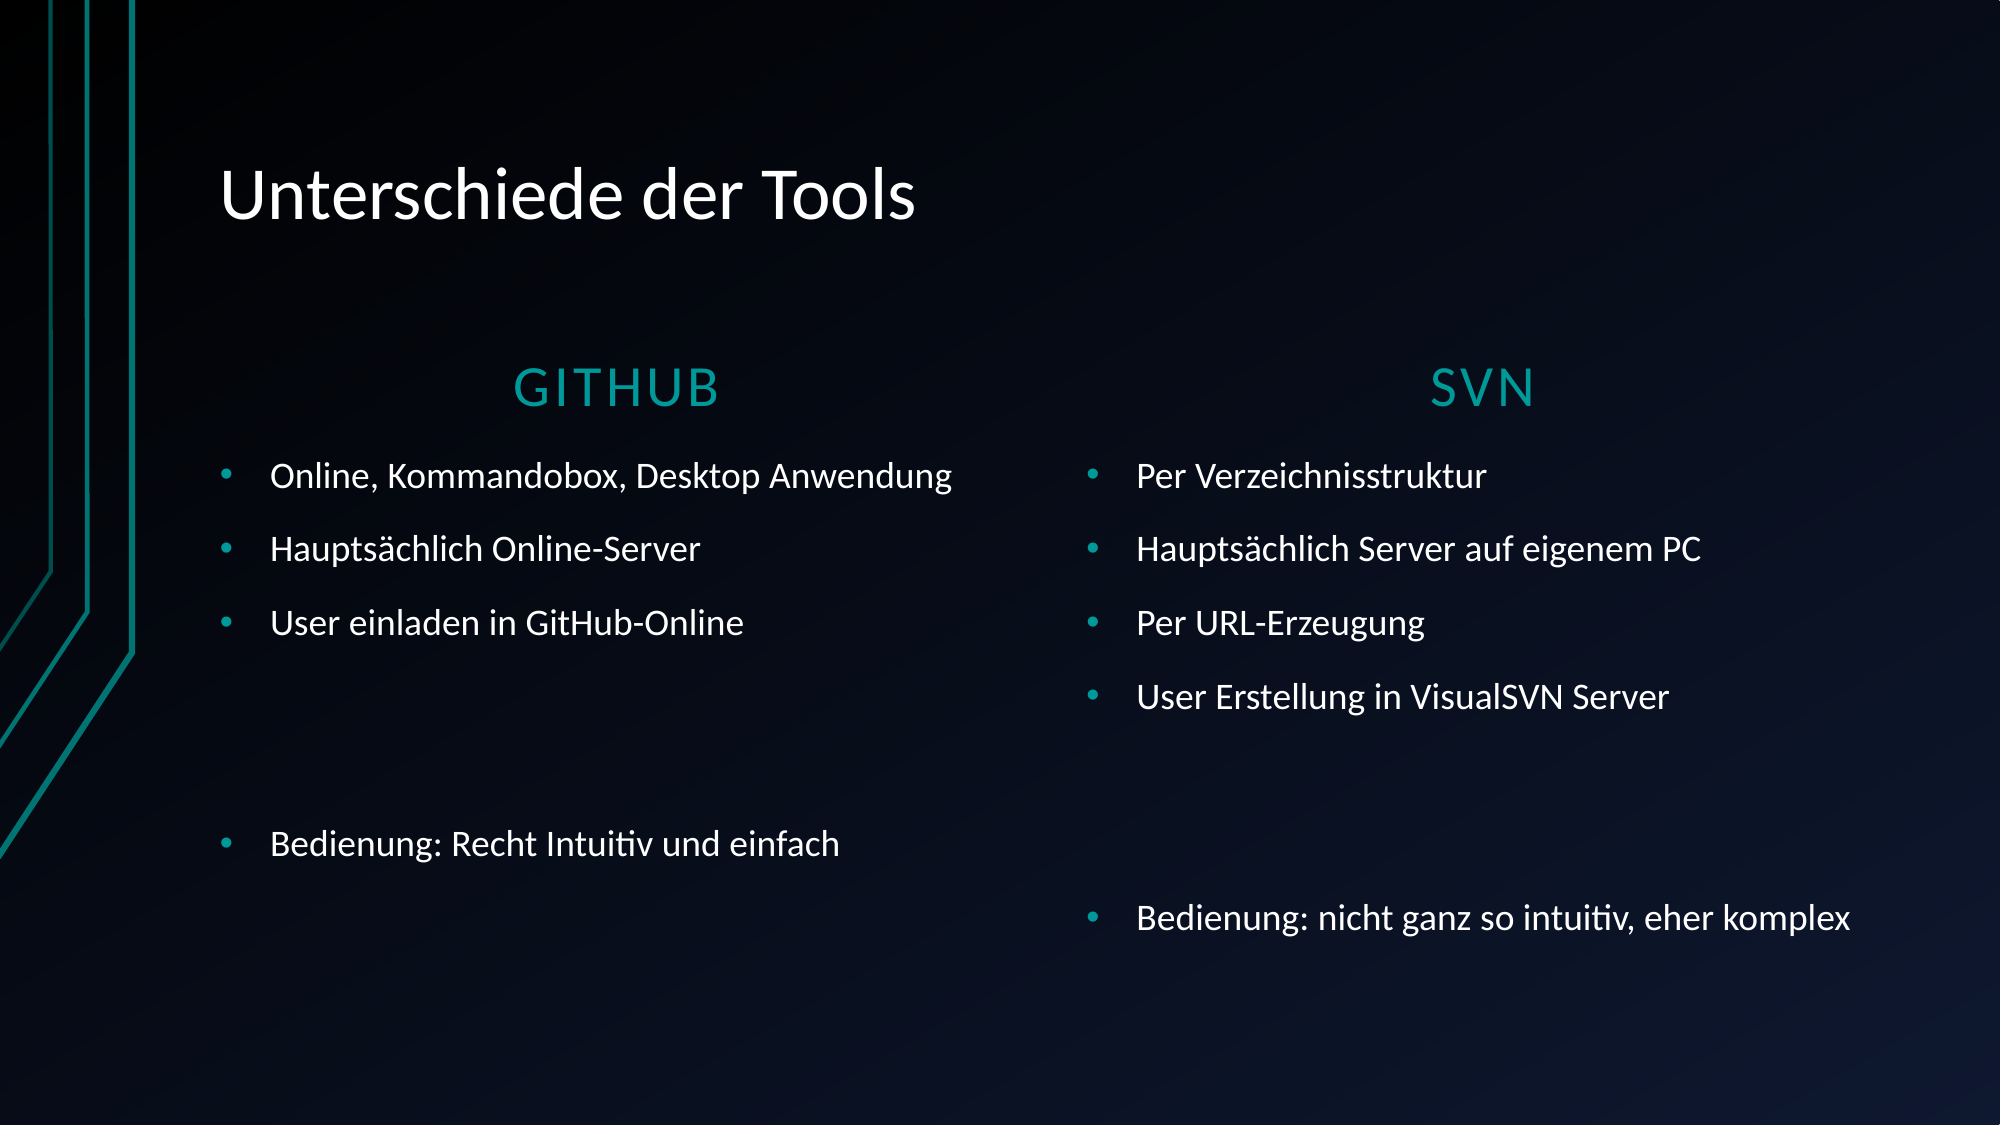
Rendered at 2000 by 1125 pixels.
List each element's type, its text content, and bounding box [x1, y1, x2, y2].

list Per Verzeichnisstruktur Hauptsächlich Server auf eigenem PC Per URL-Erzeugung User Erstellung in VisualSVN Server Bedienung: nicht ganz so intuitiv, eher komplex [1066, 445, 1900, 1013]
list Online, Kommandobox, Desktop Anwendung Hauptsächlich Online-Server User einladen in GitHub-Online Bedienung: Recht Intuitiv und einfach [199, 445, 1034, 1013]
list SVN [1065, 279, 1900, 430]
list GitHub [199, 279, 1034, 430]
title Unterschiede der Tools [199, 45, 1900, 246]
